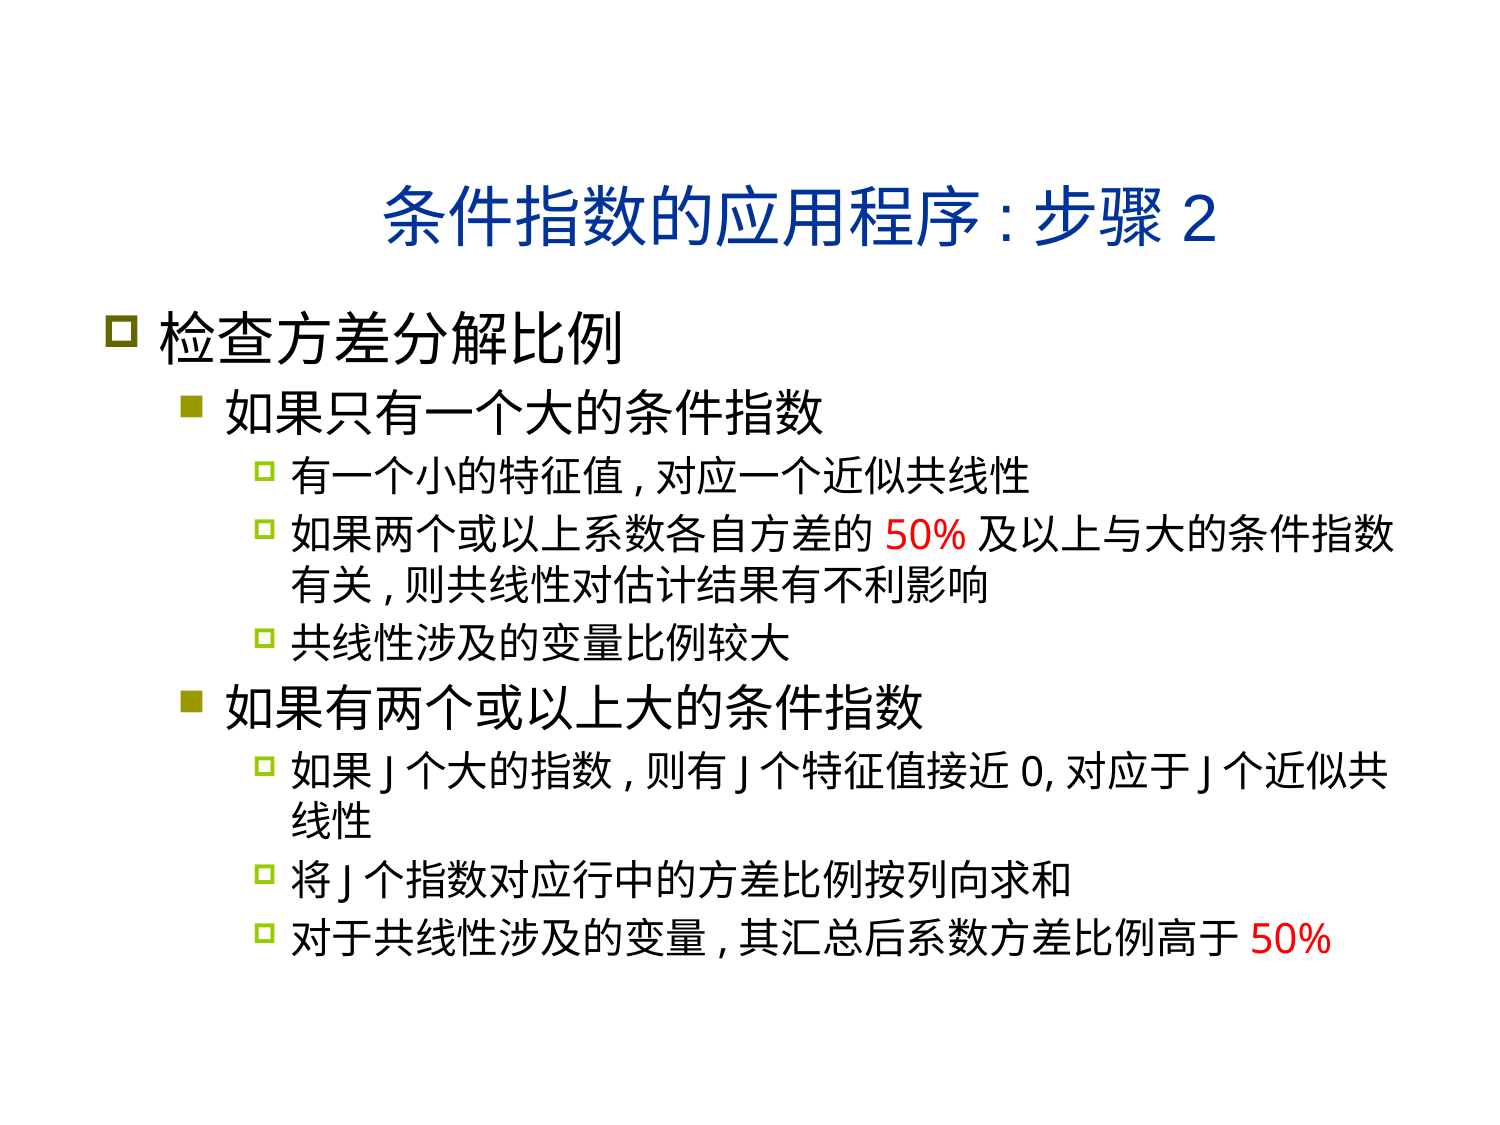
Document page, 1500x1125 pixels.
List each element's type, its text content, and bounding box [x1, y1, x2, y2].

list 检查方差分解比例 如果只有一个大的条件指数 有一个小的特征值,对应一个近似共线性 如果两个或以上系数各自方差的50%及以上与大的条件指数有关,则共线性对估计结果有不利影响 共线性涉及的变量比例较大 如果有两个或以上大的条件指数 如果J个大的指数,则有J个特征值接近0,对应于J个近似共线性 将J个指数对应行中的方差比例按列向求和 对于共线性涉及的变量,其汇总后系数方差比例高于50% [87, 294, 1438, 1038]
title 条件指数的应用程序:步骤2 [124, 174, 1476, 263]
